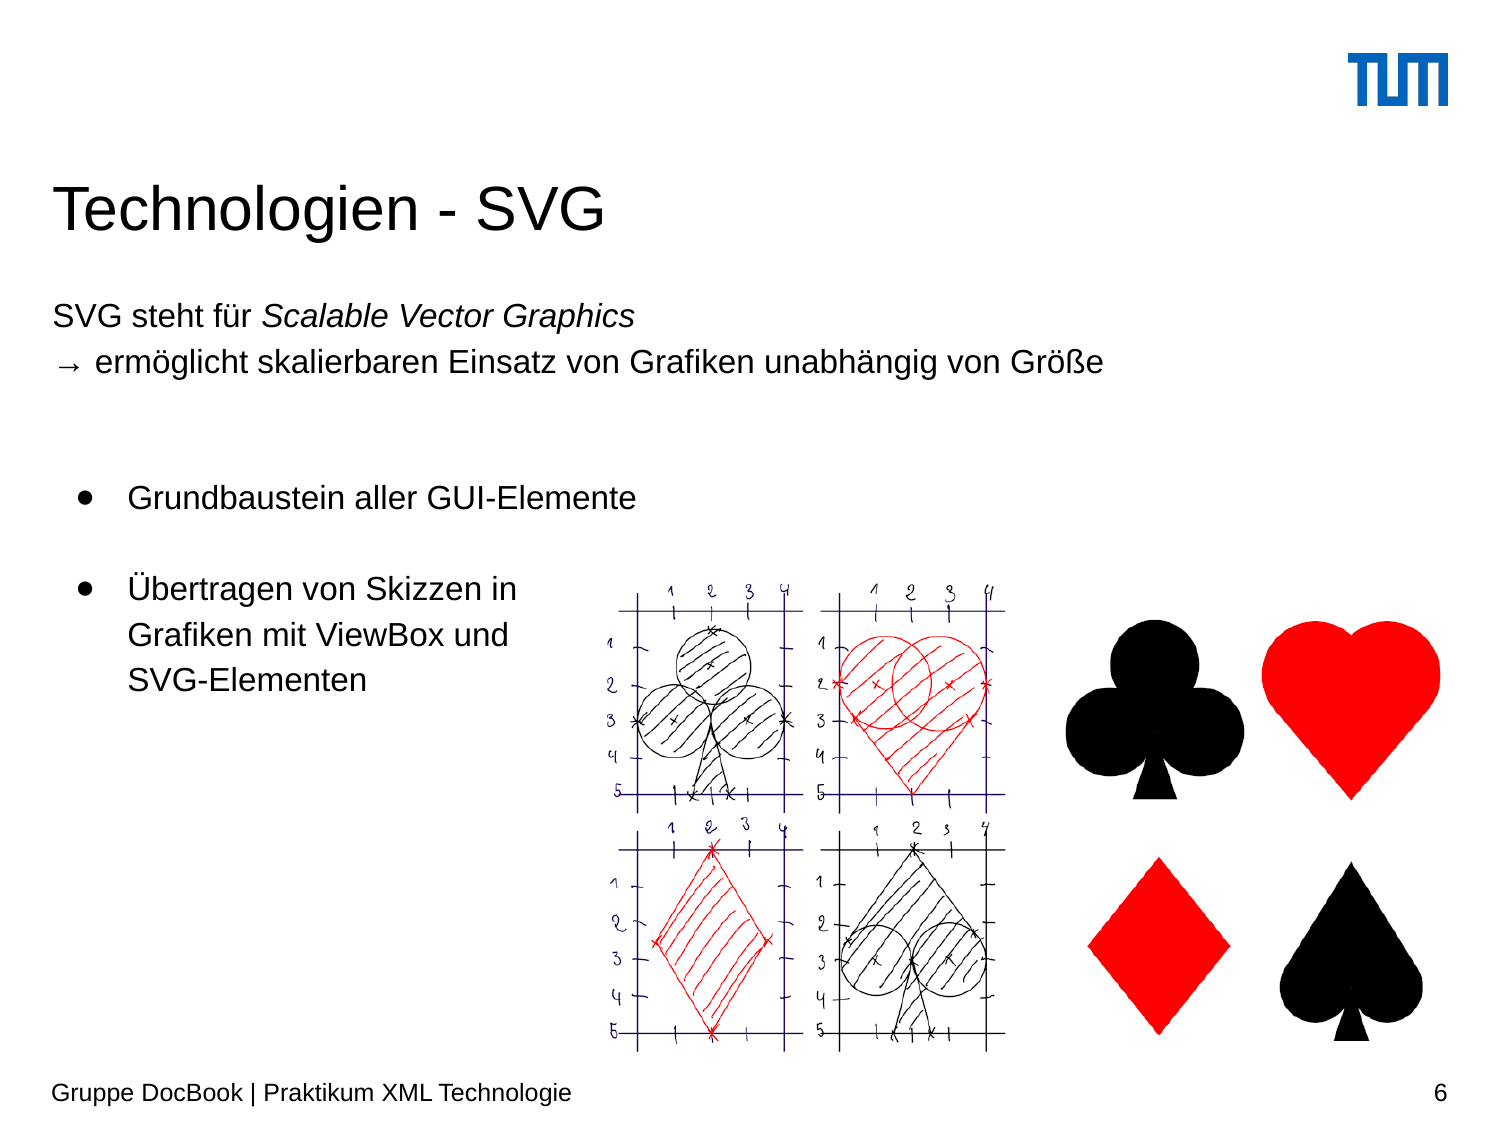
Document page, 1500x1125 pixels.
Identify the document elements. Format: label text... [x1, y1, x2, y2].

picture [599, 575, 1449, 1061]
list SVG steht für Scalable Vector Graphics → ermöglicht skalierbaren Einsatz von Grafiken unabhängig von Größe Grundbaustein aller GUI-Elemente Übertragen von Skizzen in Grafiken mit ViewBox und SVG-Elementen [52, 289, 1449, 1060]
slide_number ‹#› [1112, 1070, 1448, 1122]
title Technologien - SVG [52, 163, 1449, 231]
picture [1348, 53, 1448, 106]
footer Gruppe DocBook | Praktikum XML Technologie [51, 1061, 1112, 1122]
